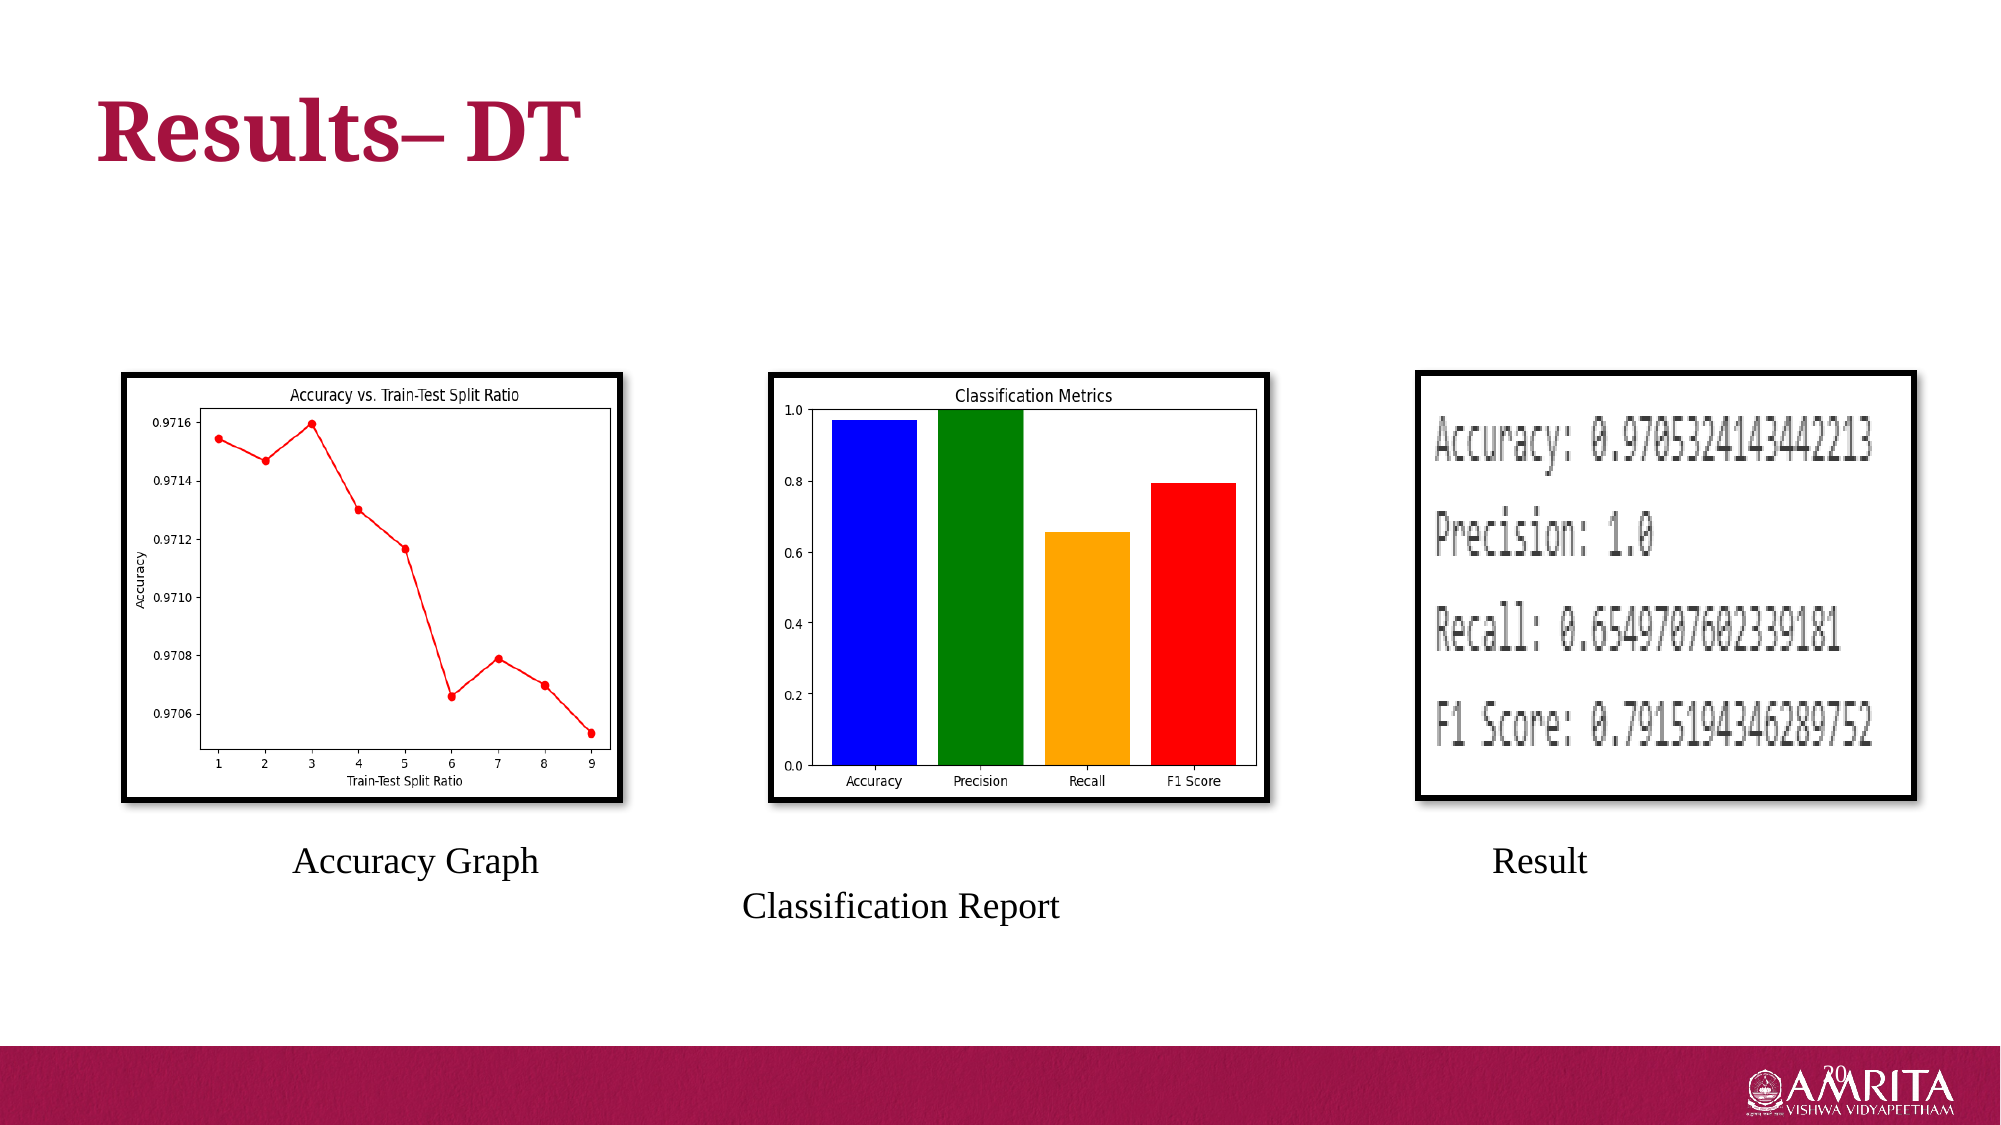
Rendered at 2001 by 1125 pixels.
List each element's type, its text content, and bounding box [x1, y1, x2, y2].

picture [127, 377, 617, 797]
picture [1421, 376, 1911, 796]
text_box Results– DT [80, 82, 1958, 187]
picture [774, 377, 1264, 797]
picture [0, 1046, 2001, 1125]
text_box Accuracy Graph Result Classification Report [127, 828, 1911, 934]
slide_number 20 [1412, 1042, 1863, 1103]
